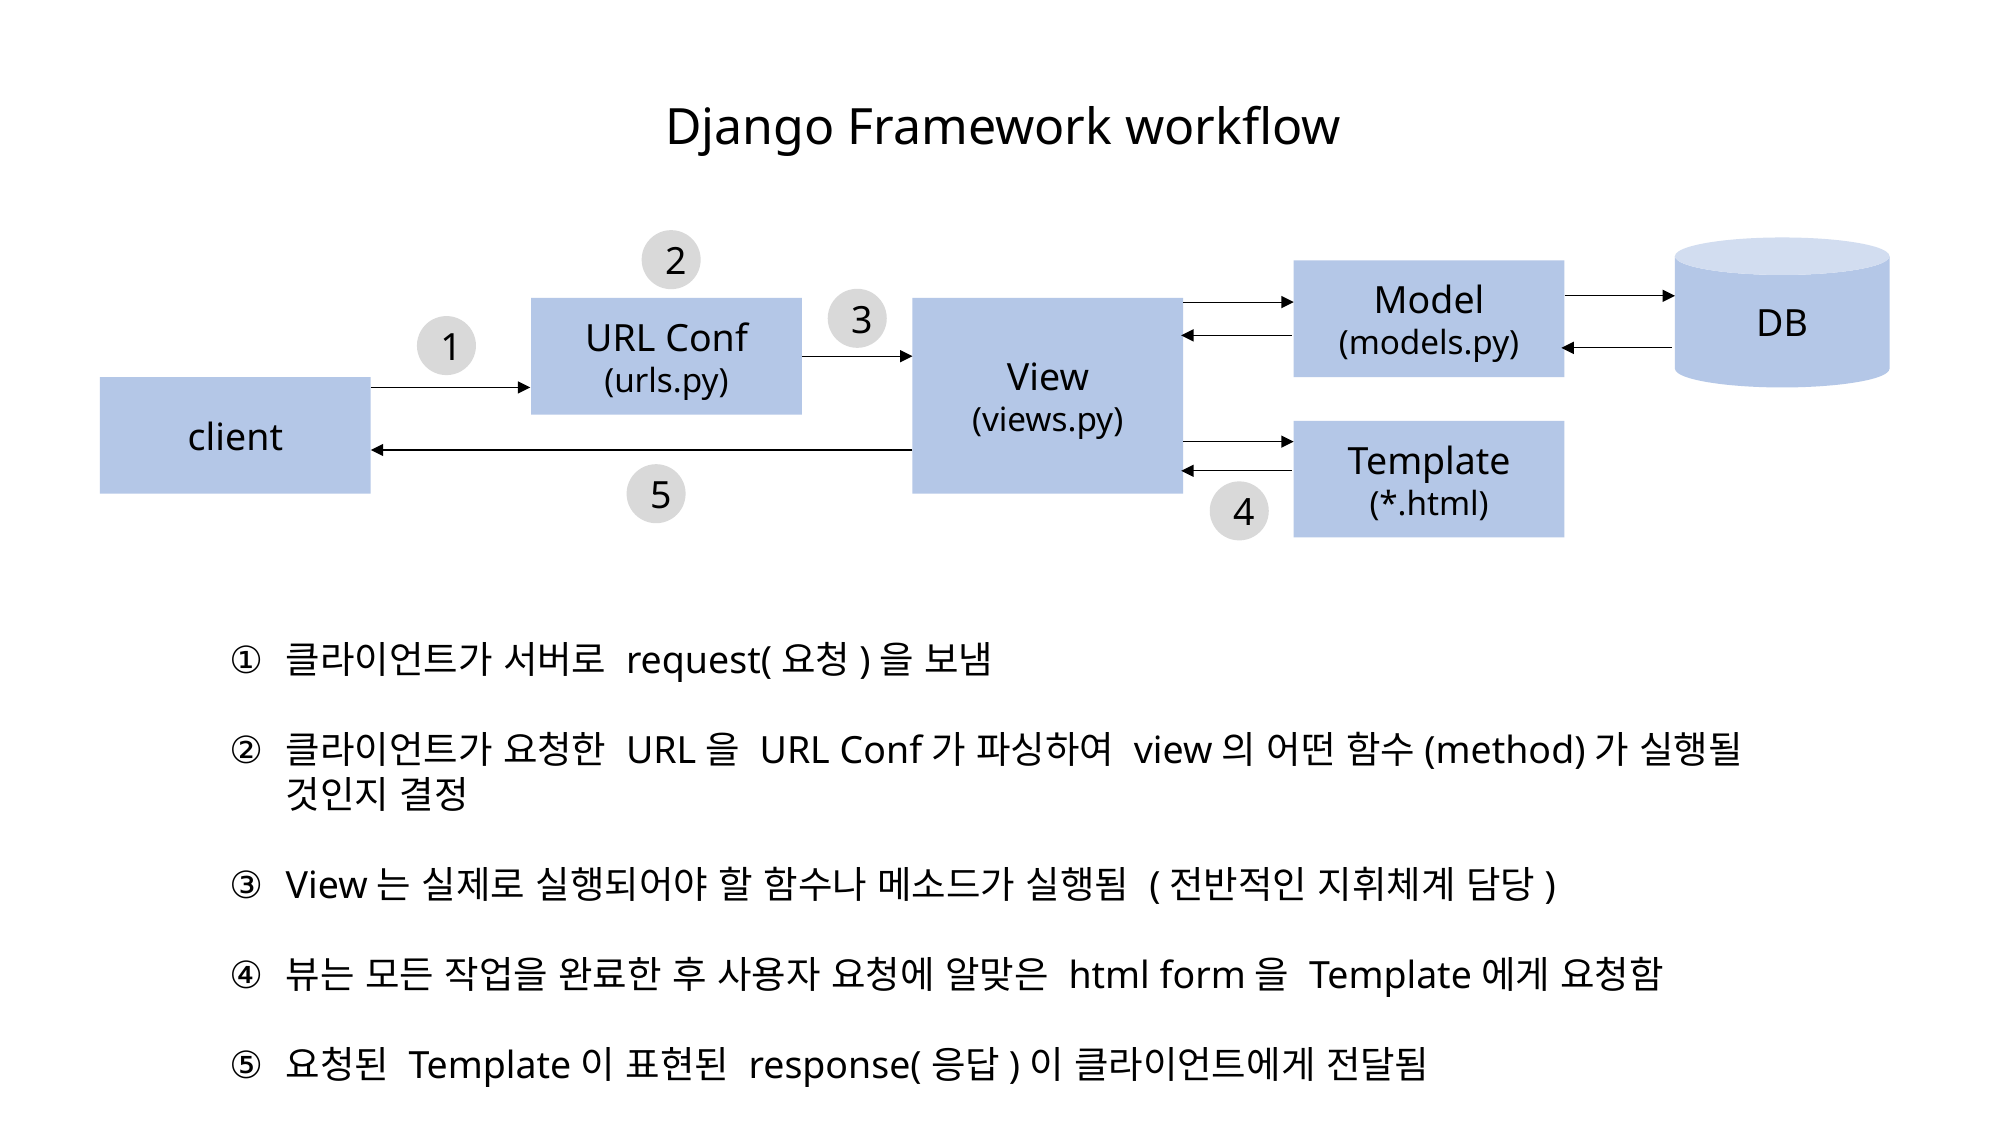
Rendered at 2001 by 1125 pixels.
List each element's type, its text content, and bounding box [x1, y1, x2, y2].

text_box URL Conf (urls.py) [530, 297, 803, 416]
text_box 1 [415, 315, 478, 377]
text_box 클라이언트가 서버로 request(요청)을 보냄 클라이언트가 요청한 URL을 URL Conf가 파싱하여 view의 어떤 함수(method)가 실행될 것인지 결정 View는 실제로 실행되어야 할 함수나 메소드가 실행됨 (전반적인 지휘체계 담당) 뷰는 모든 작업을 완료한 후 사용자 요청에 알맞은 html form을 Template에게 요청함 요청된 Template이 표현된 response(응답)이 클라이언트에게 전달됨 [214, 628, 1863, 1094]
text_box Template (*.html) [1293, 420, 1566, 538]
text_box 4 [1208, 480, 1270, 542]
text_box Model (models.py) [1293, 259, 1566, 378]
text_box DB [1673, 236, 1891, 389]
text_box 5 [625, 463, 687, 525]
text_box 2 [640, 229, 702, 291]
text_box client [99, 376, 372, 495]
text_box Django Framework workflow [510, 87, 1496, 163]
text_box View (views.py) [911, 297, 1184, 495]
text_box 3 [826, 287, 888, 349]
